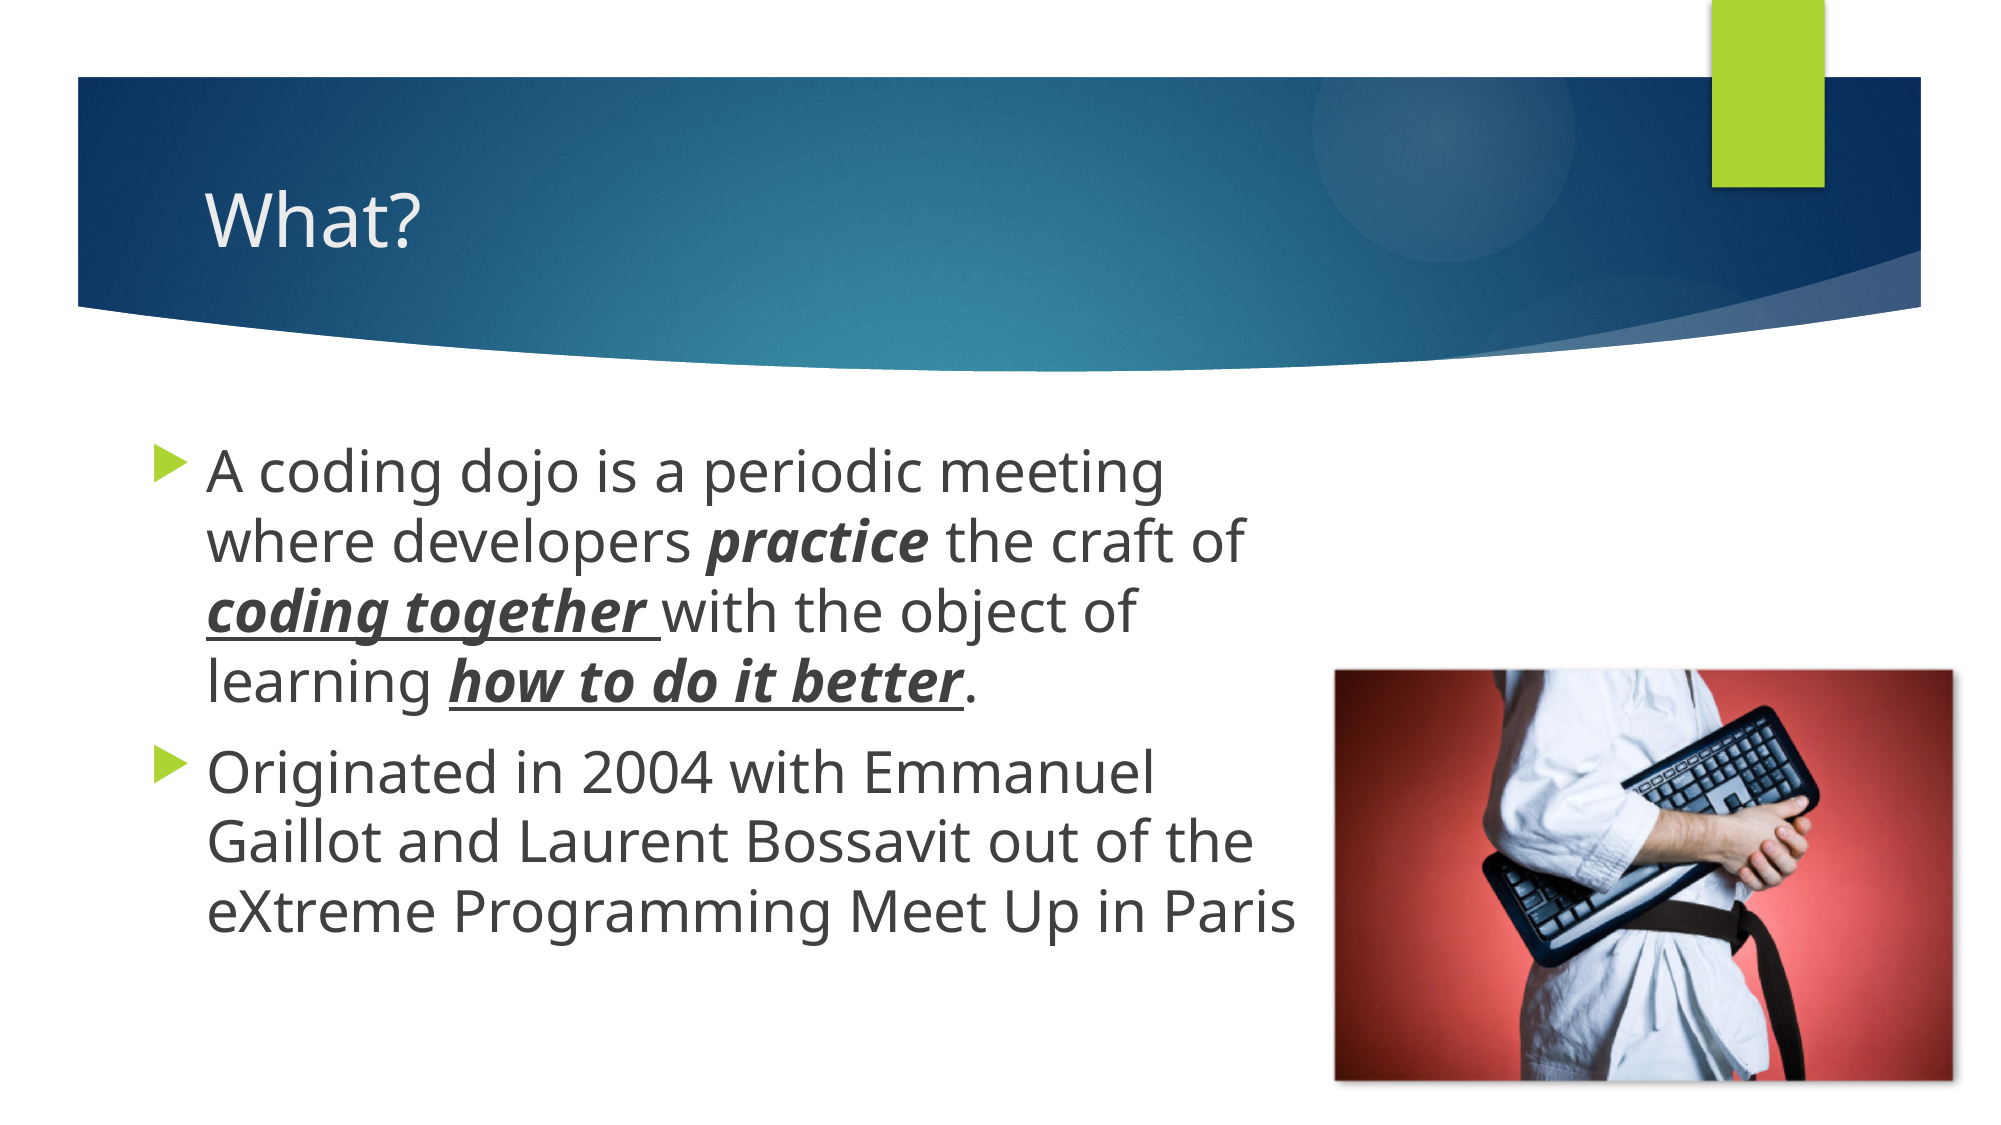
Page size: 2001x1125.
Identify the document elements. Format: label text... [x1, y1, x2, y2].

list A coding dojo is a periodic meeting where developers practice the craft of coding together with the object of learning how to do it better. Originated in 2004 with Emmanuel Gaillot and Laurent Bossavit out of the eXtreme Programming Meet Up in Paris [134, 427, 1334, 988]
picture [1333, 668, 1954, 1083]
title What? [189, 159, 1627, 276]
